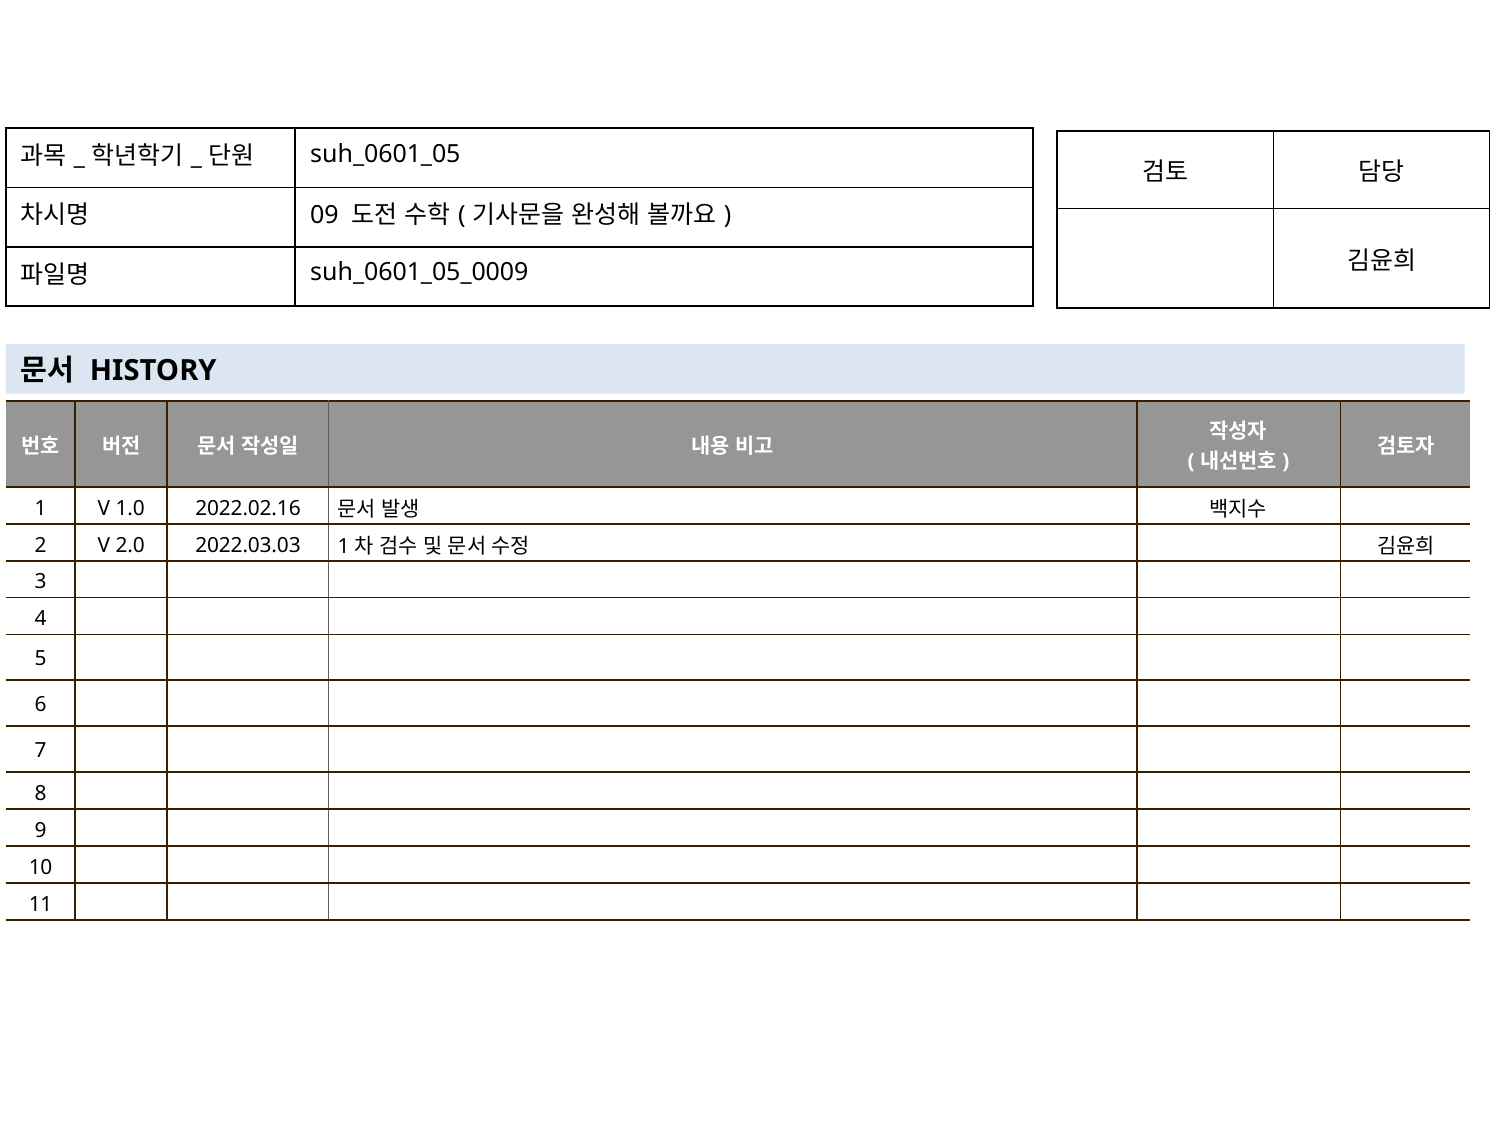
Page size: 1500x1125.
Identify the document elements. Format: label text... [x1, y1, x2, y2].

table_cell 백지수 [1138, 488, 1340, 523]
table_cell [76, 598, 166, 634]
table_header suh_0601_05 [296, 129, 1032, 187]
table_cell 6 [6, 681, 74, 725]
table_cell [1341, 810, 1470, 845]
table_cell [76, 884, 166, 919]
table_cell [1341, 488, 1470, 523]
table_cell [168, 773, 328, 808]
table_cell [1138, 773, 1340, 808]
table_header 작성자 (내선번호) [1138, 402, 1340, 486]
table_header 내용 비고 [329, 402, 1136, 486]
table_cell [168, 884, 328, 919]
table_cell [168, 635, 328, 679]
table_cell [1341, 598, 1470, 634]
table_cell [1138, 884, 1340, 919]
table_cell [329, 884, 1136, 919]
table_cell [329, 681, 1136, 725]
table_cell 10 [6, 847, 74, 882]
table_cell [76, 727, 166, 771]
table_cell 파일명 [7, 248, 294, 305]
table_cell 7 [6, 727, 74, 771]
table_cell [168, 727, 328, 771]
table_cell 4 [6, 598, 74, 634]
table_cell [329, 773, 1136, 808]
table_cell 8 [6, 773, 74, 808]
table_cell [1341, 773, 1470, 808]
table_cell [76, 562, 166, 597]
table_cell V 1.0 [76, 488, 166, 523]
table_cell [168, 681, 328, 725]
table_header 번호 [6, 402, 74, 486]
table_cell [1138, 635, 1340, 679]
table_cell [168, 810, 328, 845]
table_header 버전 [76, 402, 166, 486]
table_header 담당 [1274, 132, 1489, 208]
table_header 검토 [1058, 132, 1273, 208]
table_cell [1138, 598, 1340, 634]
table_cell [76, 847, 166, 882]
table_cell [168, 562, 328, 597]
table_header 과목_학년학기_단원 [7, 129, 294, 187]
table_cell 09 도전 수학(기사문을 완성해 볼까요) [296, 188, 1032, 246]
table_cell 문서 발생 [329, 488, 1136, 523]
table_cell 9 [6, 810, 74, 845]
table_cell 차시명 [7, 188, 294, 246]
table_cell [329, 598, 1136, 634]
table_cell [1138, 562, 1340, 597]
table_cell [329, 635, 1136, 679]
table_cell 5 [6, 635, 74, 679]
table_cell [1058, 209, 1273, 307]
table_cell [329, 810, 1136, 845]
table_cell 김윤희 [1341, 525, 1470, 560]
table_cell [76, 635, 166, 679]
table_cell [329, 847, 1136, 882]
table_cell [76, 681, 166, 725]
table_cell [1138, 810, 1340, 845]
table_cell [1341, 562, 1470, 597]
table_cell [1341, 681, 1470, 725]
table_cell [1341, 635, 1470, 679]
table_cell 1차 검수 및 문서 수정 [329, 525, 1136, 560]
table_cell 2022.03.03 [168, 525, 328, 560]
table_cell [329, 562, 1136, 597]
table_cell [1341, 884, 1470, 919]
table_cell [168, 598, 328, 634]
table_cell [1138, 681, 1340, 725]
table_cell 1 [6, 488, 74, 523]
table_cell [168, 847, 328, 882]
table_cell V 2.0 [76, 525, 166, 560]
text_box 문서 HISTORY [5, 343, 1465, 394]
table_cell suh_0601_05_0009 [296, 248, 1032, 305]
table_cell [1138, 847, 1340, 882]
table_cell 2 [6, 525, 74, 560]
table_cell 2022.02.16 [168, 488, 328, 523]
table_cell [329, 727, 1136, 771]
table_cell 김윤희 [1274, 209, 1489, 307]
table_header 문서 작성일 [168, 402, 328, 486]
table_cell [76, 810, 166, 845]
table_header 검토자 [1341, 402, 1470, 486]
table_cell [1138, 727, 1340, 771]
table_cell [1341, 727, 1470, 771]
table_cell [76, 773, 166, 808]
table_cell 11 [6, 884, 74, 919]
table_cell [1138, 525, 1340, 560]
table_cell [1341, 847, 1470, 882]
table_cell 3 [6, 562, 74, 597]
